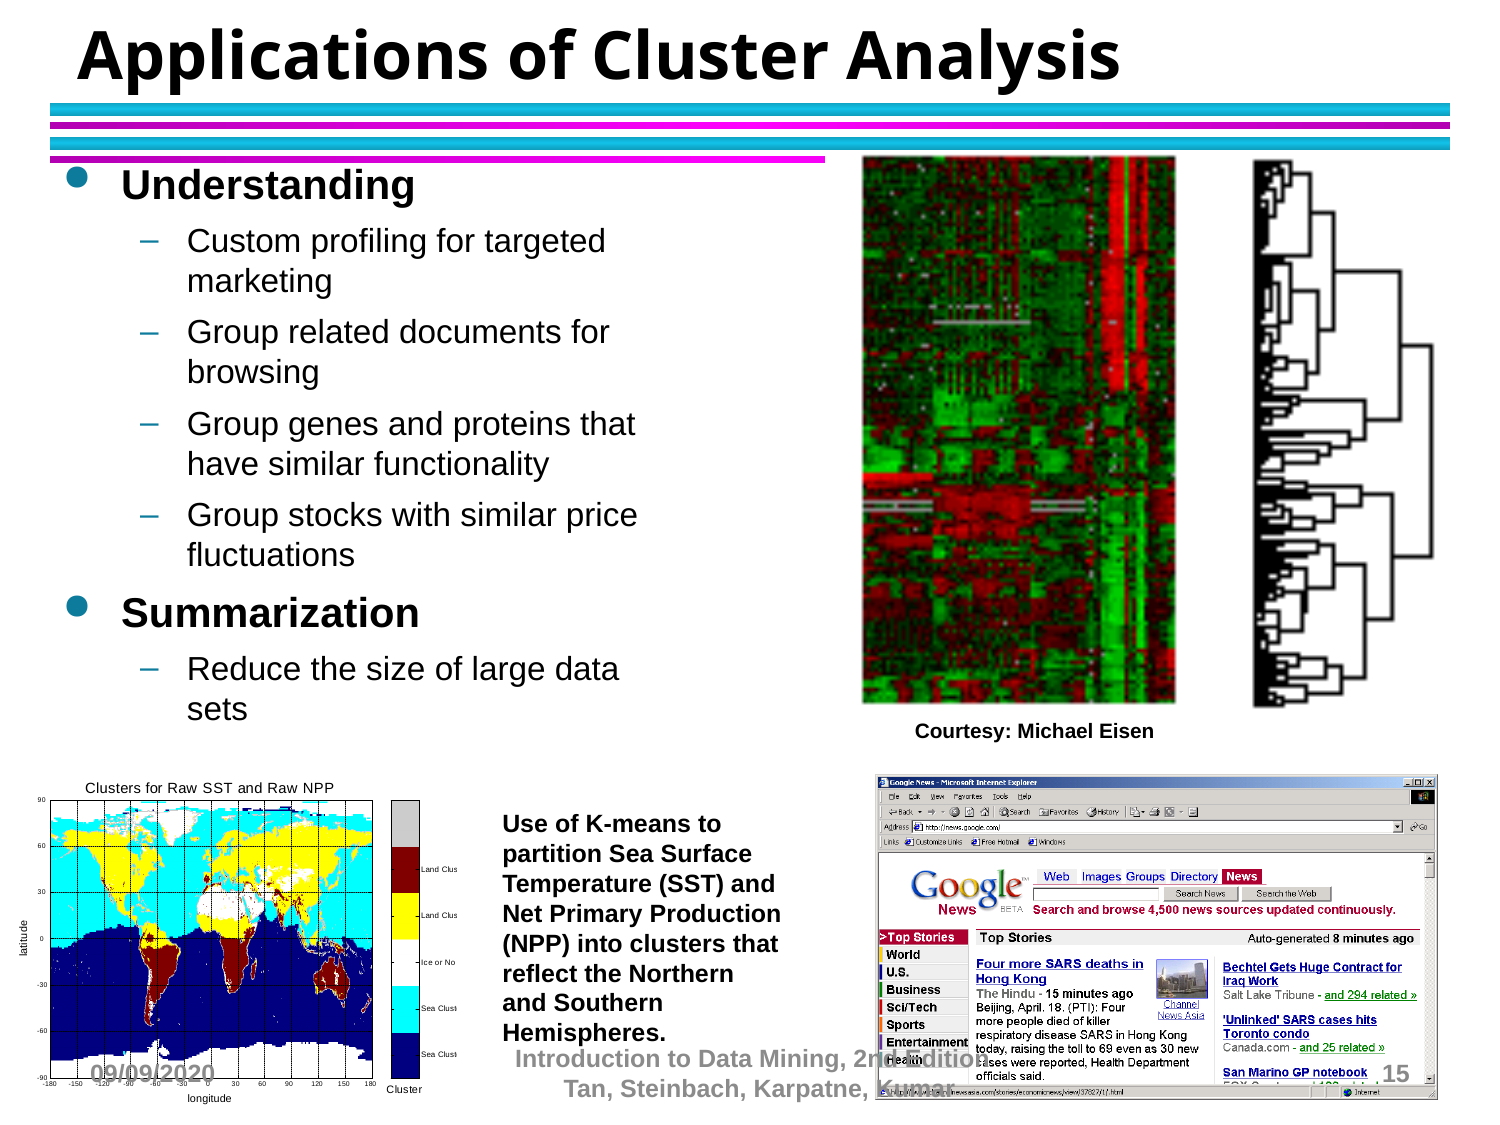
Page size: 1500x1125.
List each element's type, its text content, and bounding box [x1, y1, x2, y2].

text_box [49, 103, 1451, 129]
picture [824, 149, 1451, 724]
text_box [874, 774, 1438, 1101]
text_box Courtesy: Michael Eisen [900, 731, 1300, 750]
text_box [0, 774, 570, 1106]
footer Introduction to Data Mining, 2nd Edition Tan, Steinbach, Karpatne, Kumar [575, 1042, 870, 1103]
list Understanding Custom profiling for targeted marketing Group related documents for browsing Group genes and proteins that have similar functionality Group stocks with similar price fluctuations Summarization Reduce the size of large data sets [50, 149, 675, 799]
title Applications of Cluster Analysis [62, 12, 1421, 100]
text_box Use of K-means to partition Sea Surface Temperature (SST) and Net Primary Production (NPP) into clusters that reflect the Northern and Southern Hemispheres. [575, 799, 800, 1042]
